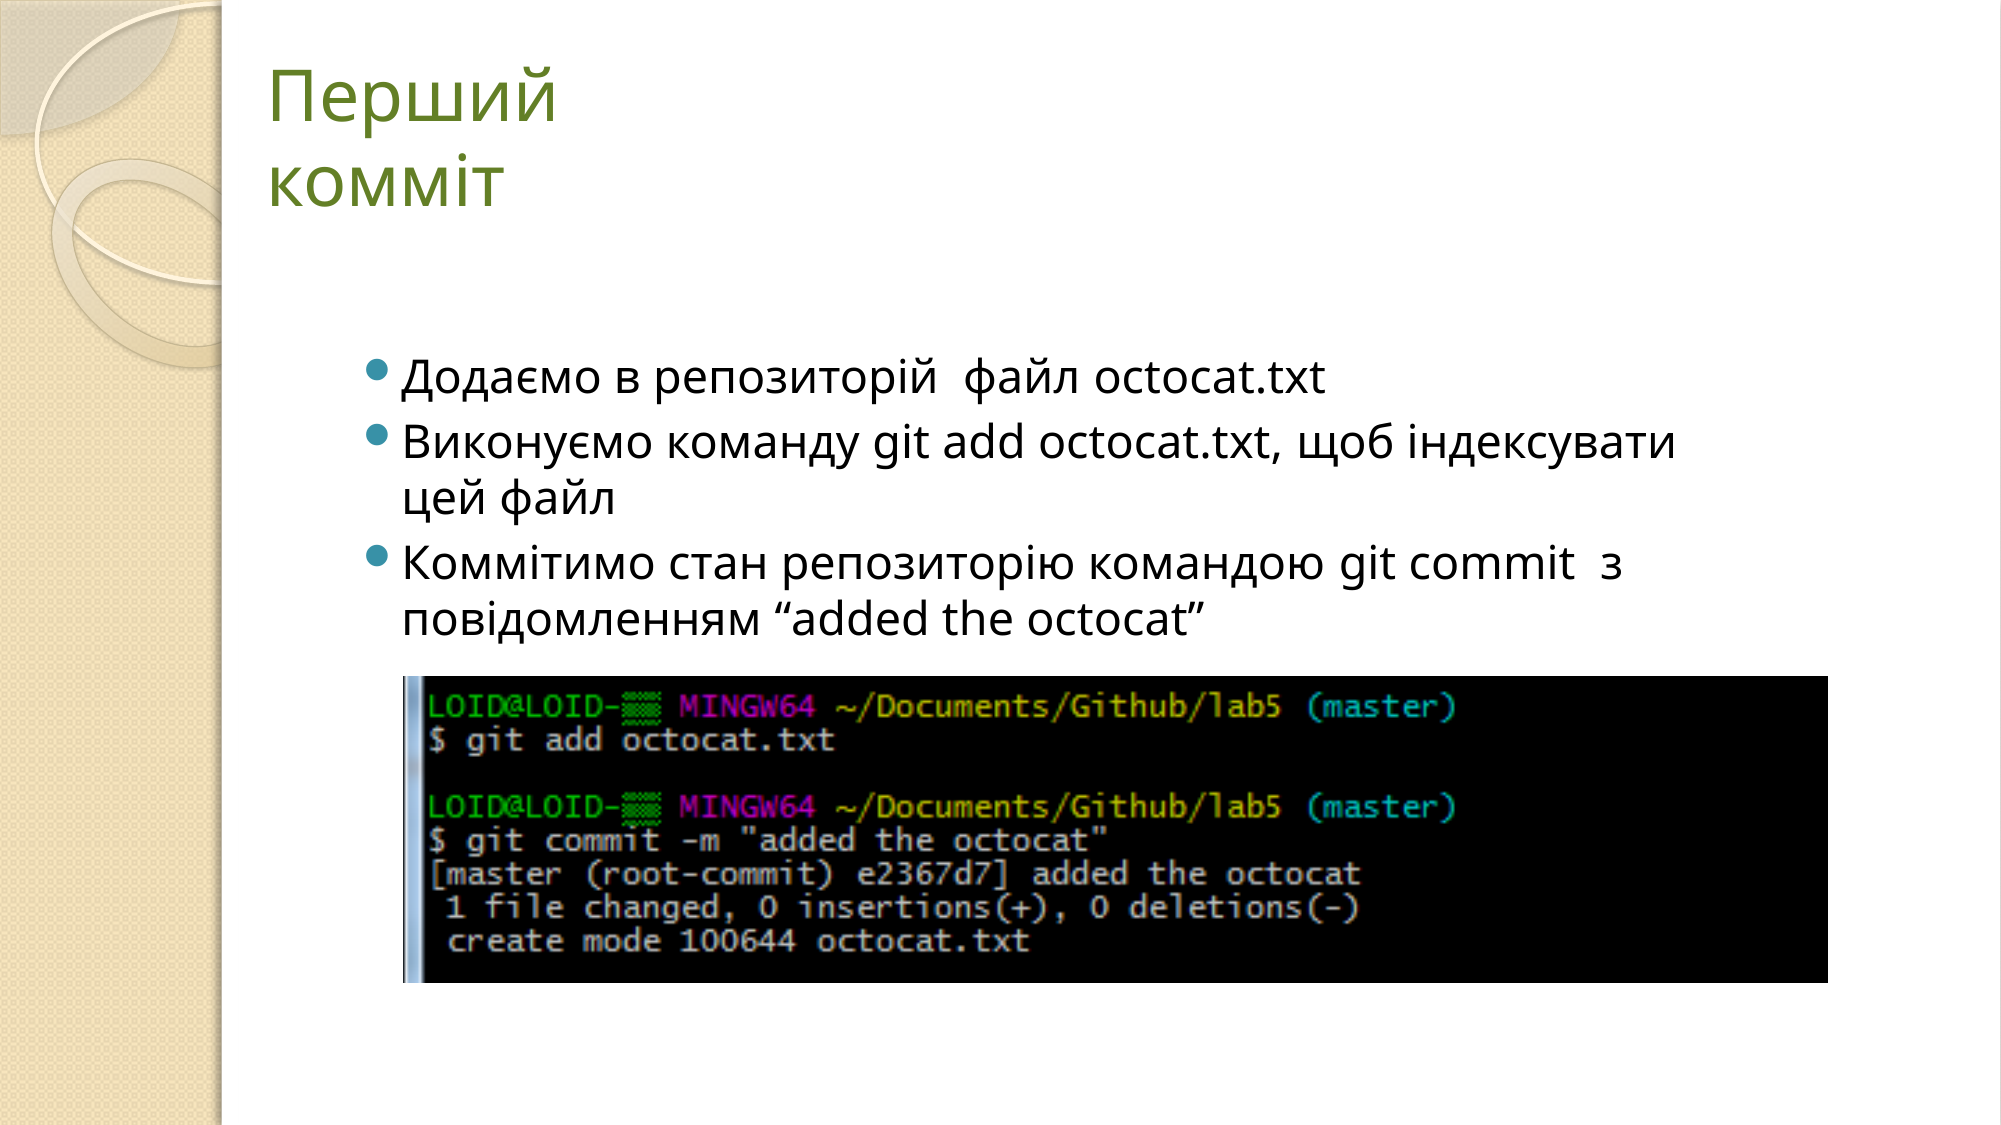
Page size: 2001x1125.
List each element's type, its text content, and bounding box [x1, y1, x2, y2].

picture [403, 676, 1828, 983]
list Додаємо в репозиторій файл octocat.txt Виконуємо команду git add octocat.txt, щоб індексувати цей файл Коммітимо стан репозиторію командою git commit з повідомленням “added the octocat” [337, 339, 1825, 656]
title Перший комміт [251, 41, 1892, 230]
